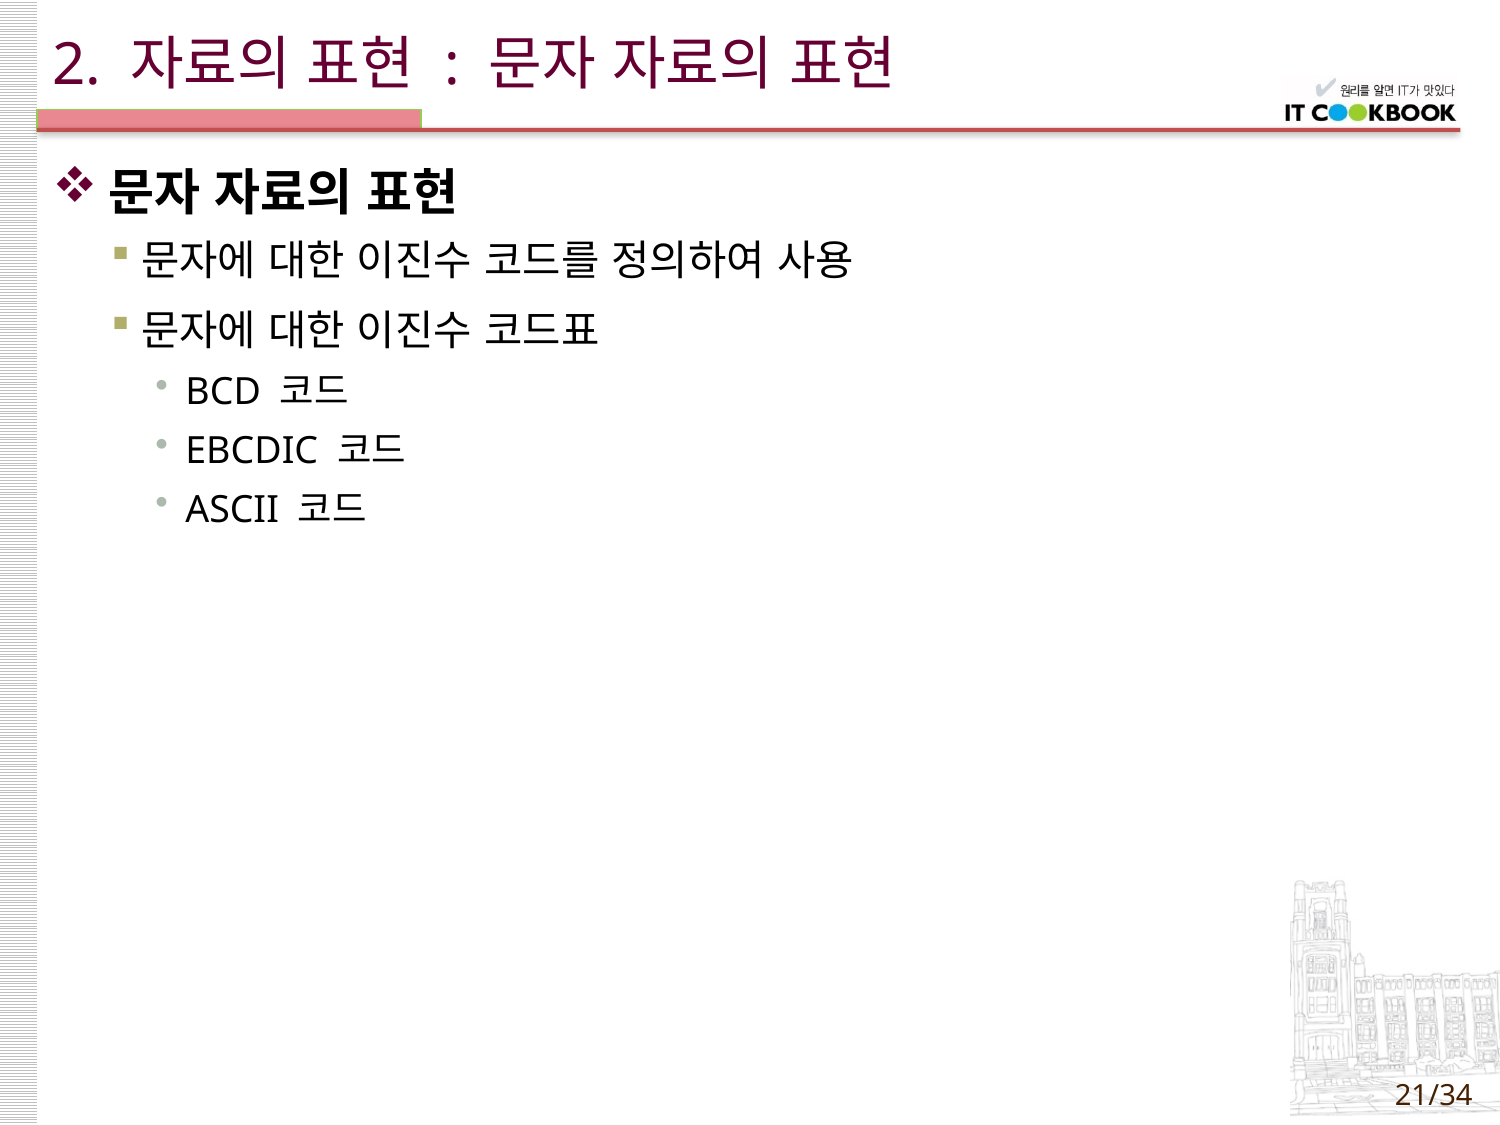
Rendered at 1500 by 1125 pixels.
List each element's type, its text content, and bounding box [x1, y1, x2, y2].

title 2. 자료의 표현 : 문자 자료의 표현 [37, 13, 1278, 109]
picture [1458, 1087, 1466, 1098]
picture [1290, 874, 1500, 1125]
picture [1281, 75, 1459, 123]
list 문자 자료의 표현 문자에 대한 이진수 코드를 정의하여 사용 문자에 대한 이진수 코드표 BCD 코드 EBCDIC 코드 ASCII 코드 [37, 152, 1463, 1091]
